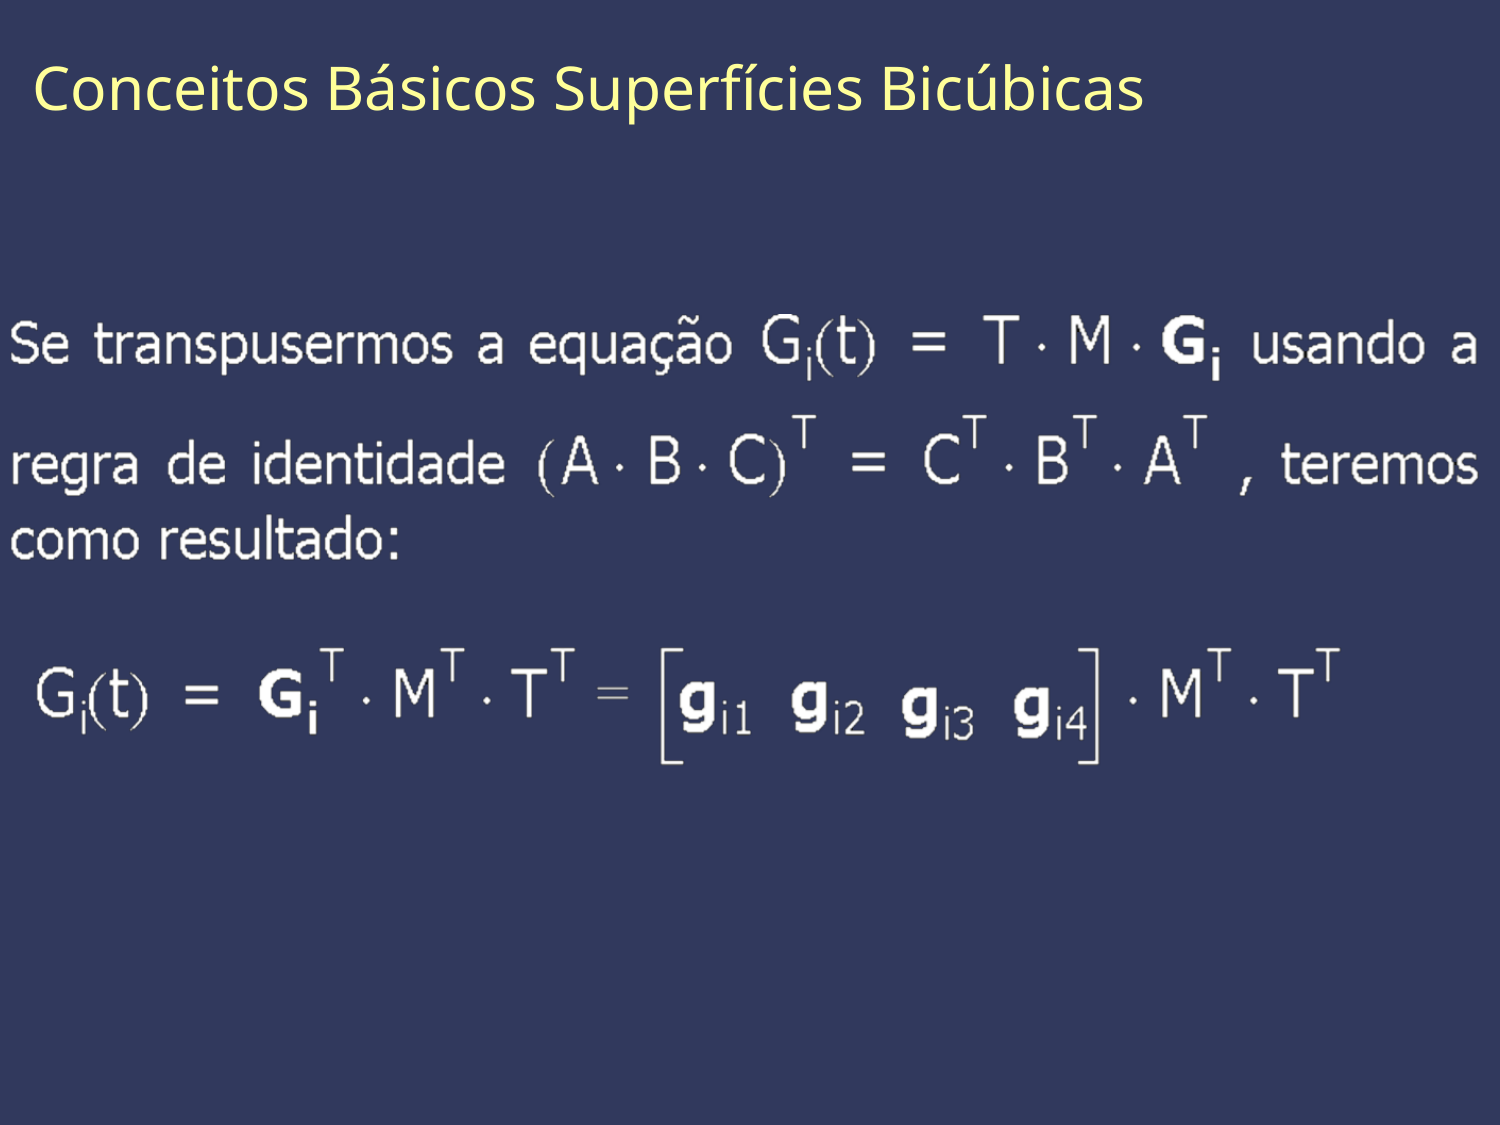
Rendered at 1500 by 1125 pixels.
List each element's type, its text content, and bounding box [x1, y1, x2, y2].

picture [5, 313, 1498, 776]
text_box Conceitos Básicos Superfícies Bicúbicas [17, 42, 1468, 143]
